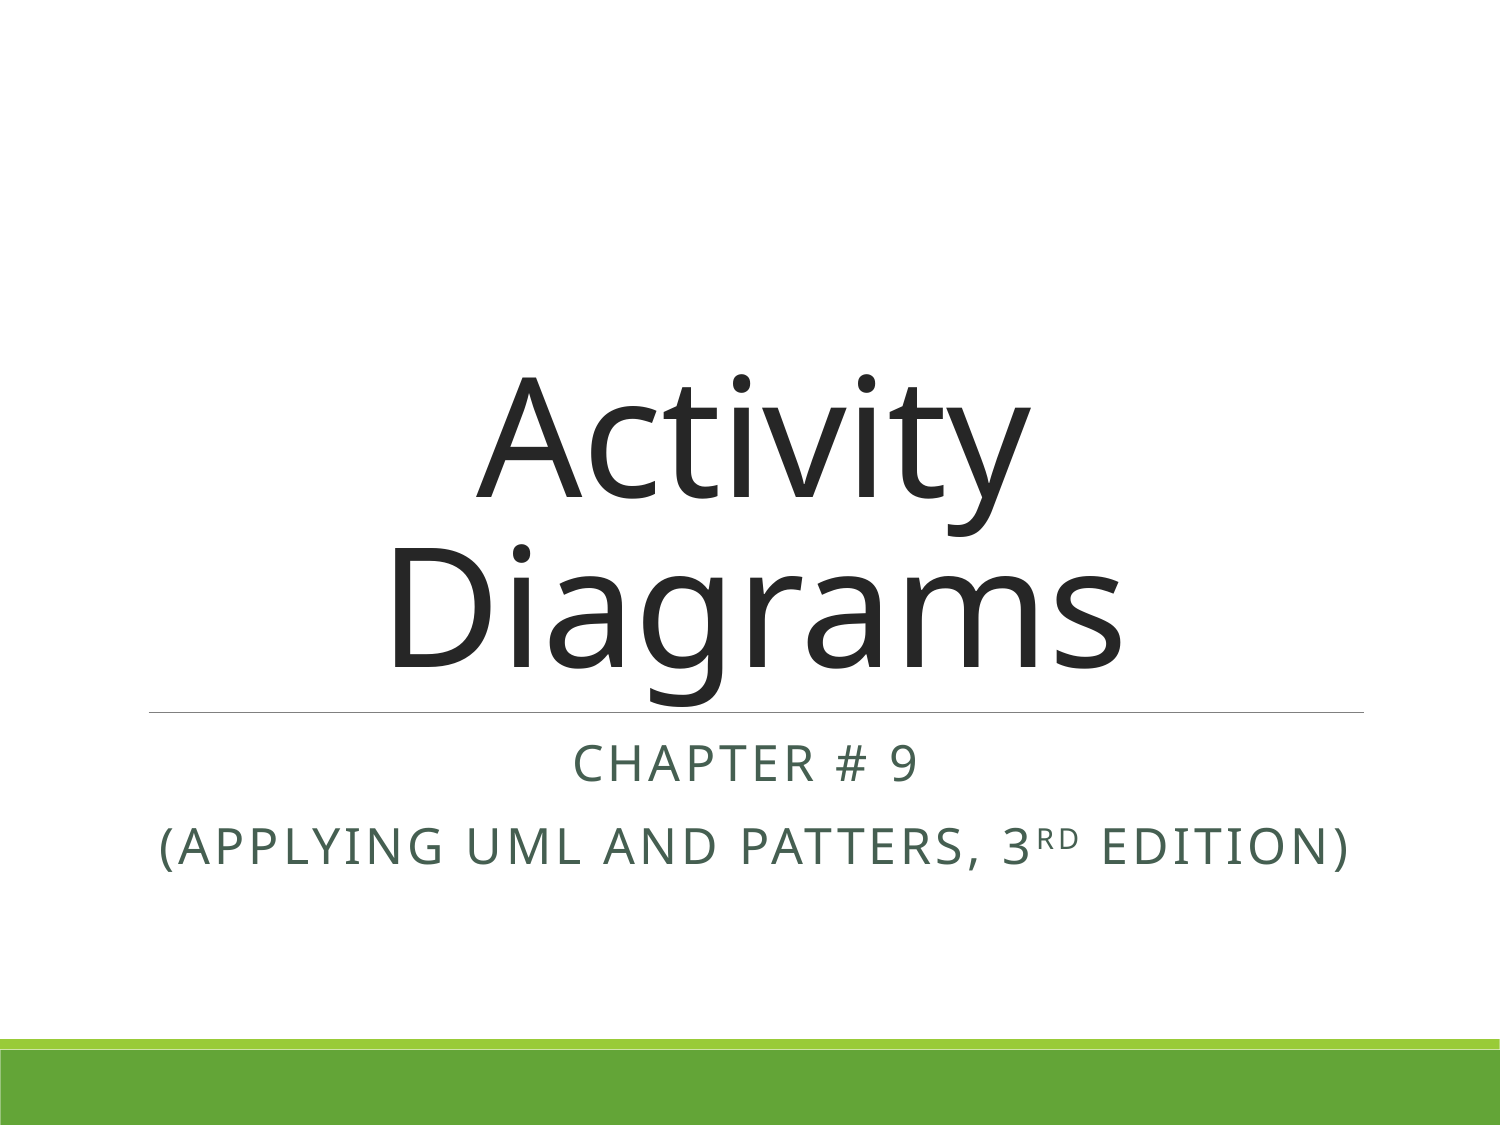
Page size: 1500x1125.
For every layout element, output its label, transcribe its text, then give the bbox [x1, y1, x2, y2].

title Activity Diagrams [135, 124, 1373, 710]
list Chapter # 9 (Applying UML and Patters, 3rd Edition) [135, 730, 1373, 918]
